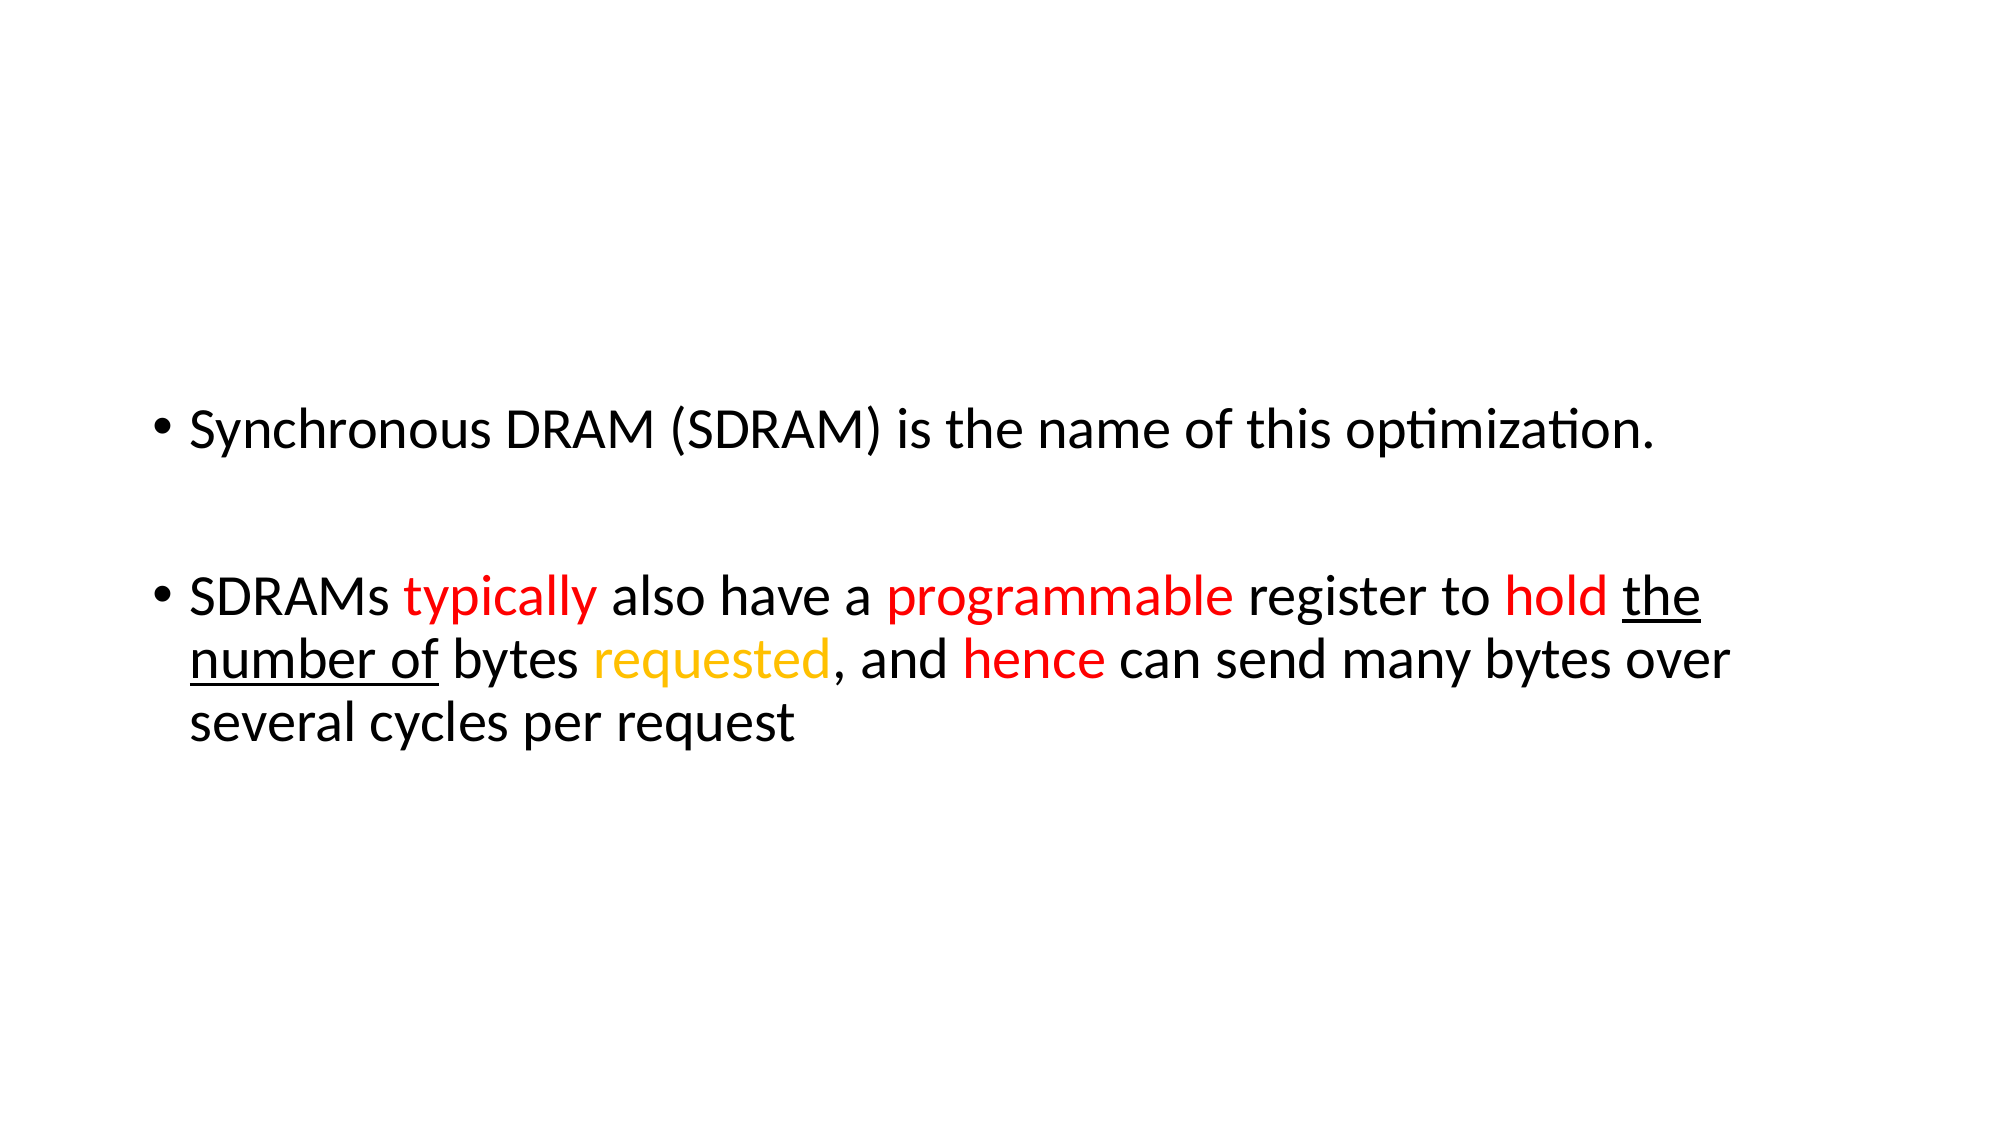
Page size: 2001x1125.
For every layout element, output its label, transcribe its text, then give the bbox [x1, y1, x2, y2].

list Synchronous DRAM (SDRAM) is the name of this optimization. SDRAMs typically also have a programmable register to hold the number of bytes requested, and hence can send many bytes over several cycles per request [137, 299, 1863, 1014]
